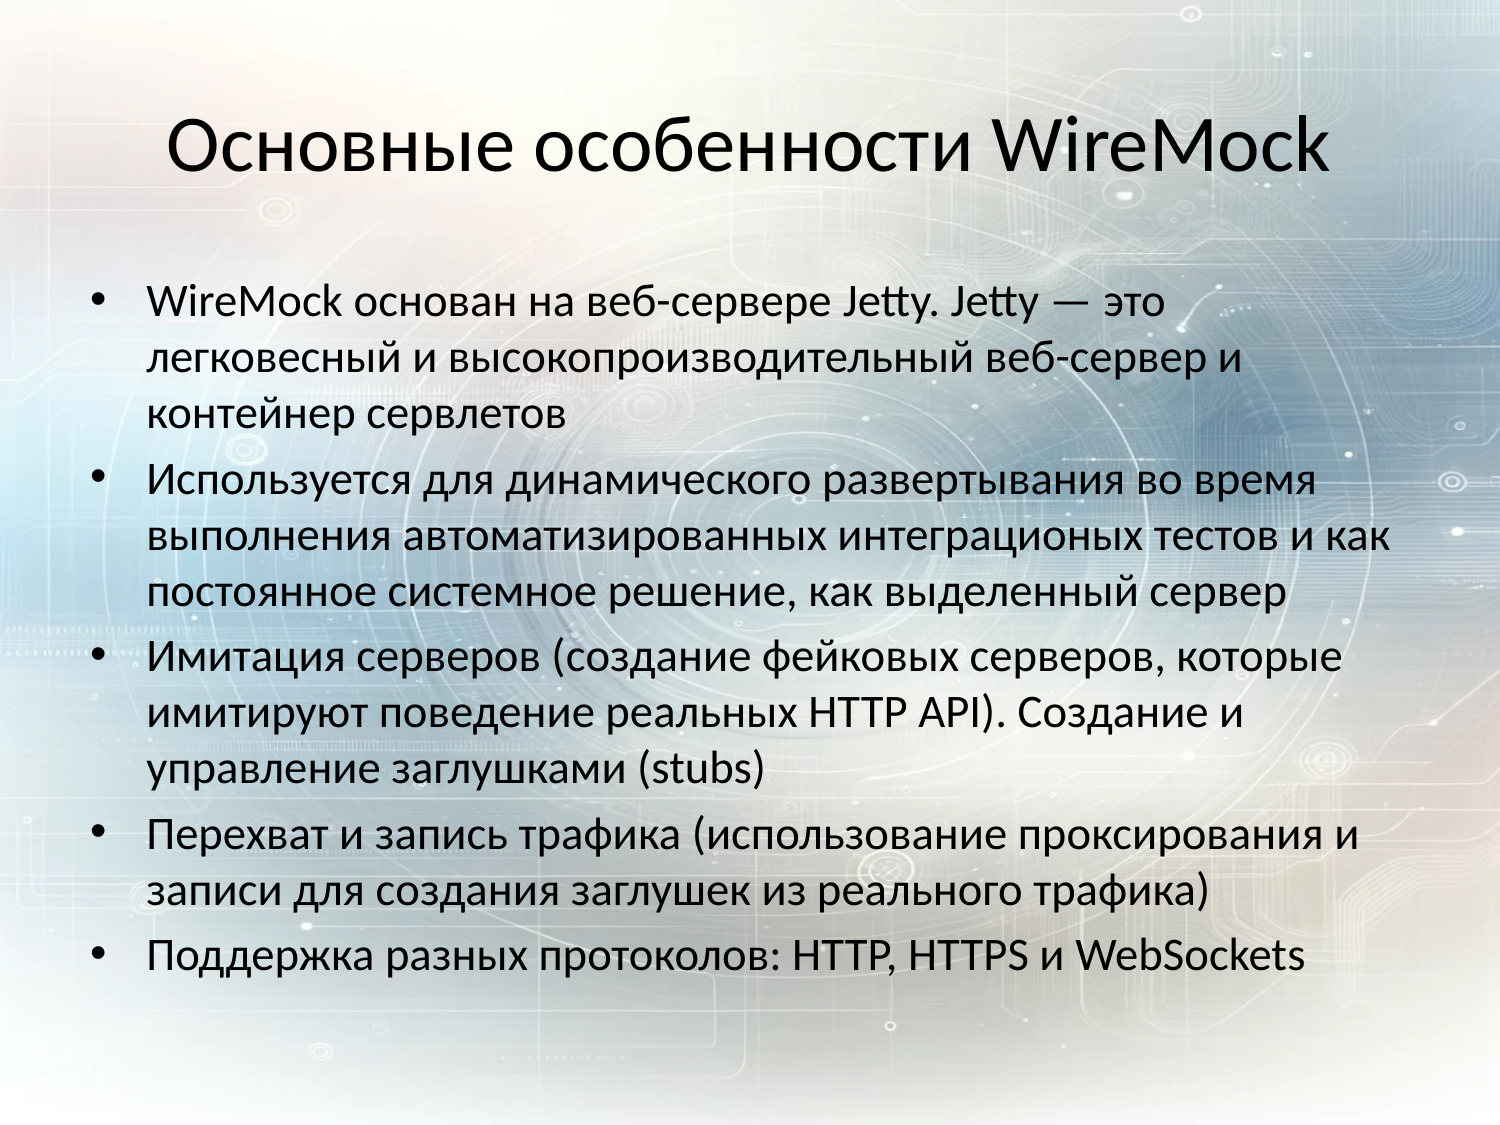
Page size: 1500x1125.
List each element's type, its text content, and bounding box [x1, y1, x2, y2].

title Основные особенности WireMock [75, 45, 1425, 233]
list WireMock основан на веб-сервере Jetty. Jetty — это легковесный и высокопроизводительный веб-сервер и контейнер сервлетов Используется для динамического развертывания во время выполнения автоматизированных интеграционых тестов и как постоянное системное решение, как выделенный сервер Имитация серверов (создание фейковых серверов, которые имитируют поведение реальных HTTP API). Создание и управление заглушками (stubs) Перехват и запись трафика (использование проксирования и записи для создания заглушек из реального трафика) Поддержка разных протоколов: HTTP, HTTPS и WebSockets [75, 262, 1425, 1005]
picture [0, 0, 1500, 1125]
